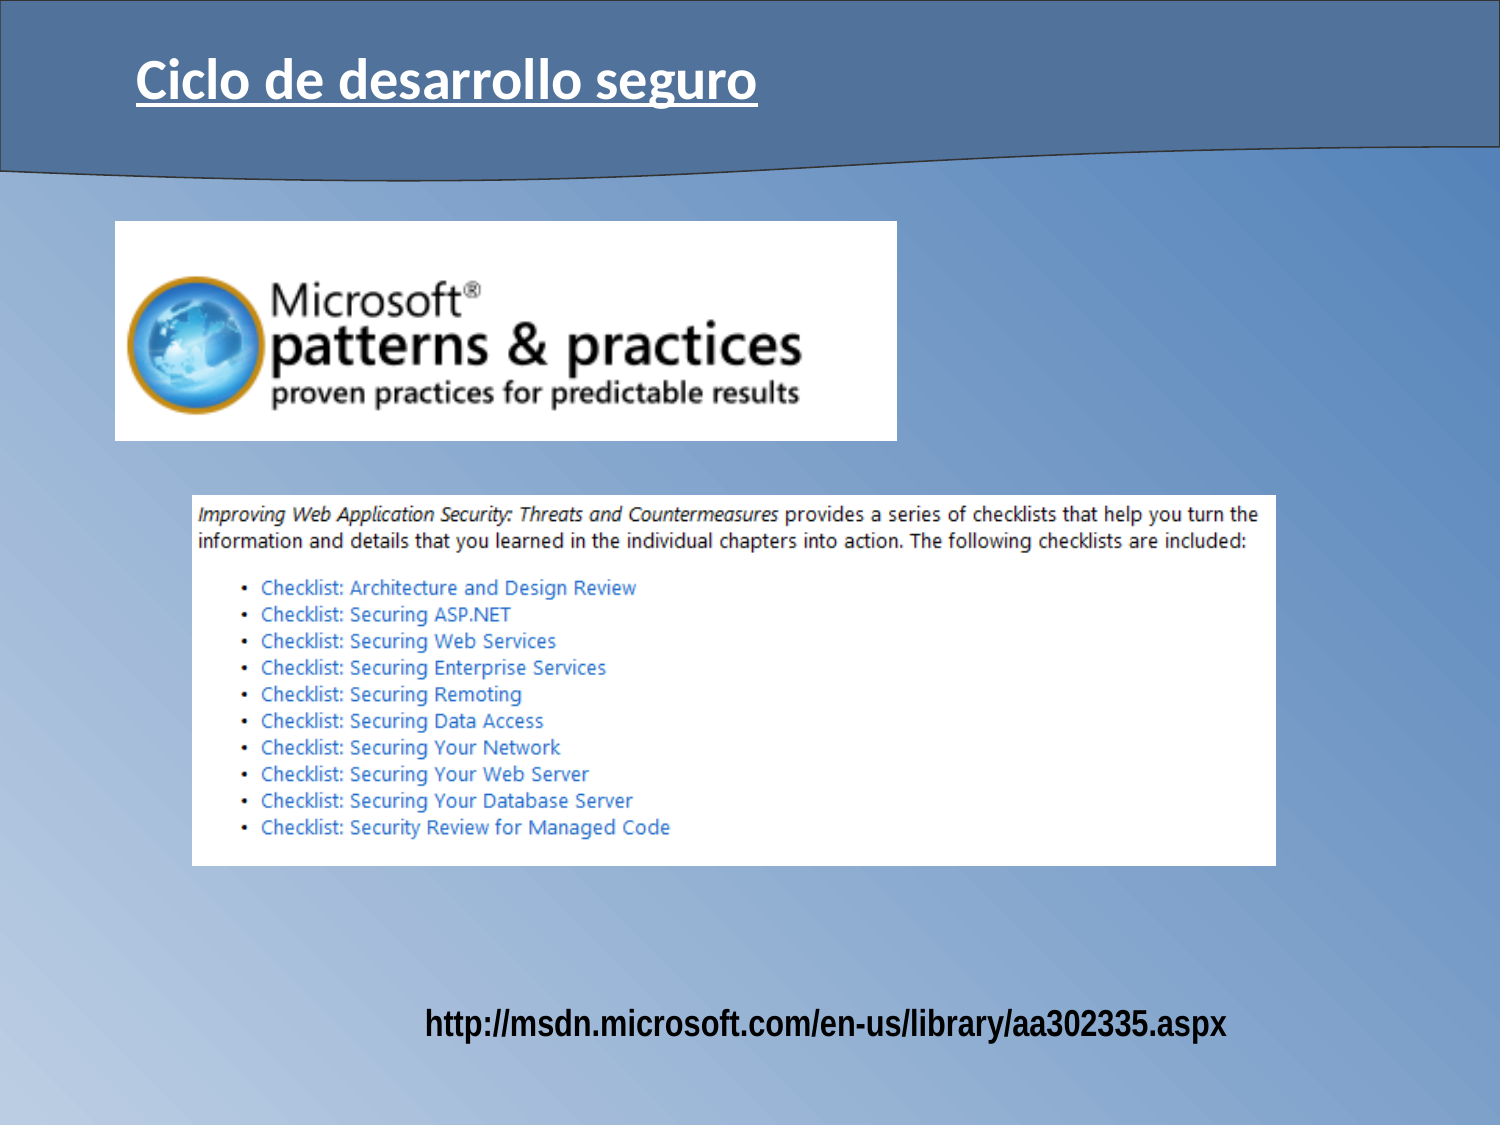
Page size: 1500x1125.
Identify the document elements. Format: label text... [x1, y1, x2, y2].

text_box http://msdn.microsoft.com/en-us/library/aa302335.aspx [410, 991, 1411, 1052]
picture [192, 495, 1276, 866]
picture [115, 220, 898, 441]
title Ciclo de desarrollo seguro [135, 0, 1351, 164]
